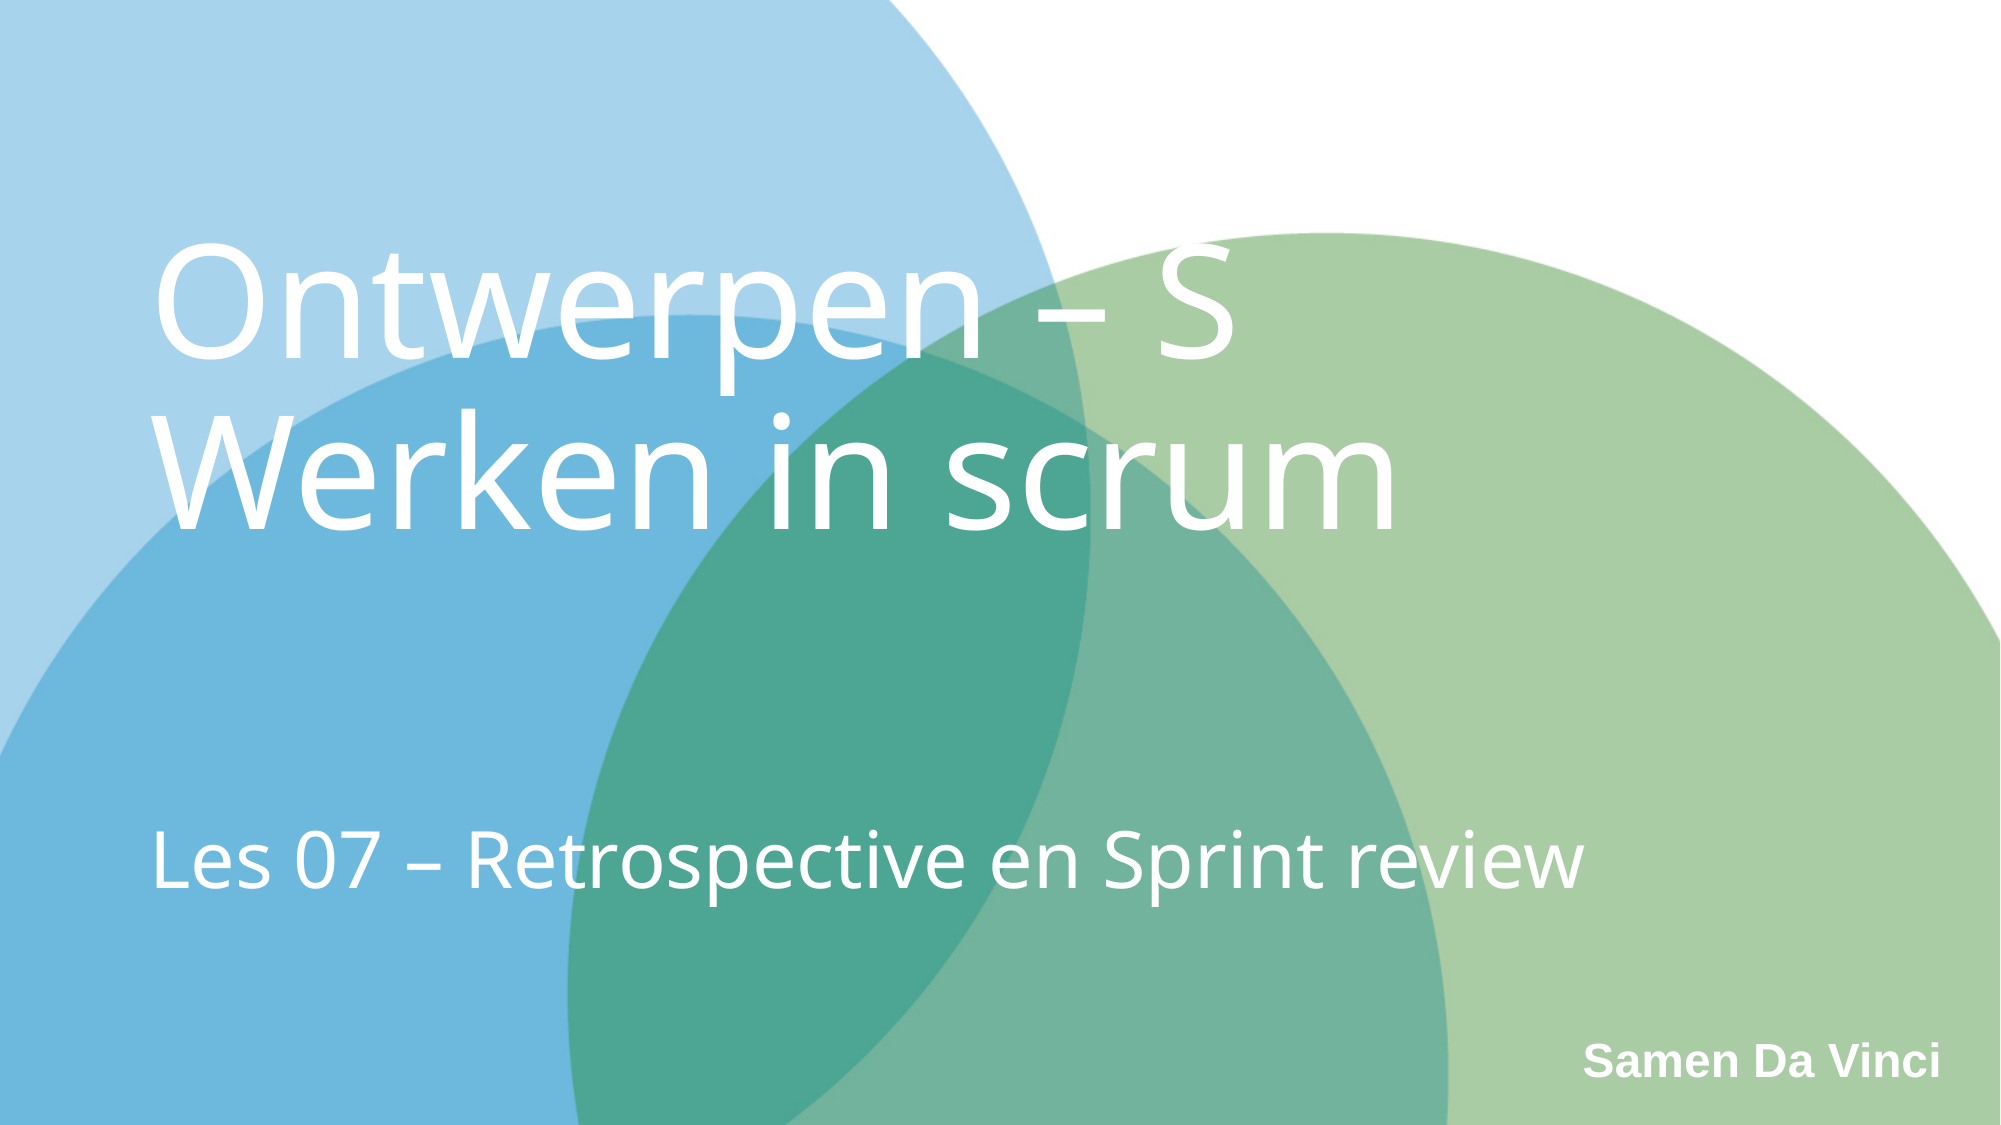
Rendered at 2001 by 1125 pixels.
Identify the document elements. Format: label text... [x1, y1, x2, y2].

picture [0, 0, 2001, 1125]
text_box Ontwerpen – S Werken in scrum Les 07 – Retrospective en Sprint review [134, 211, 1928, 913]
subtitle Samen Da Vinci [1567, 1028, 2000, 1100]
